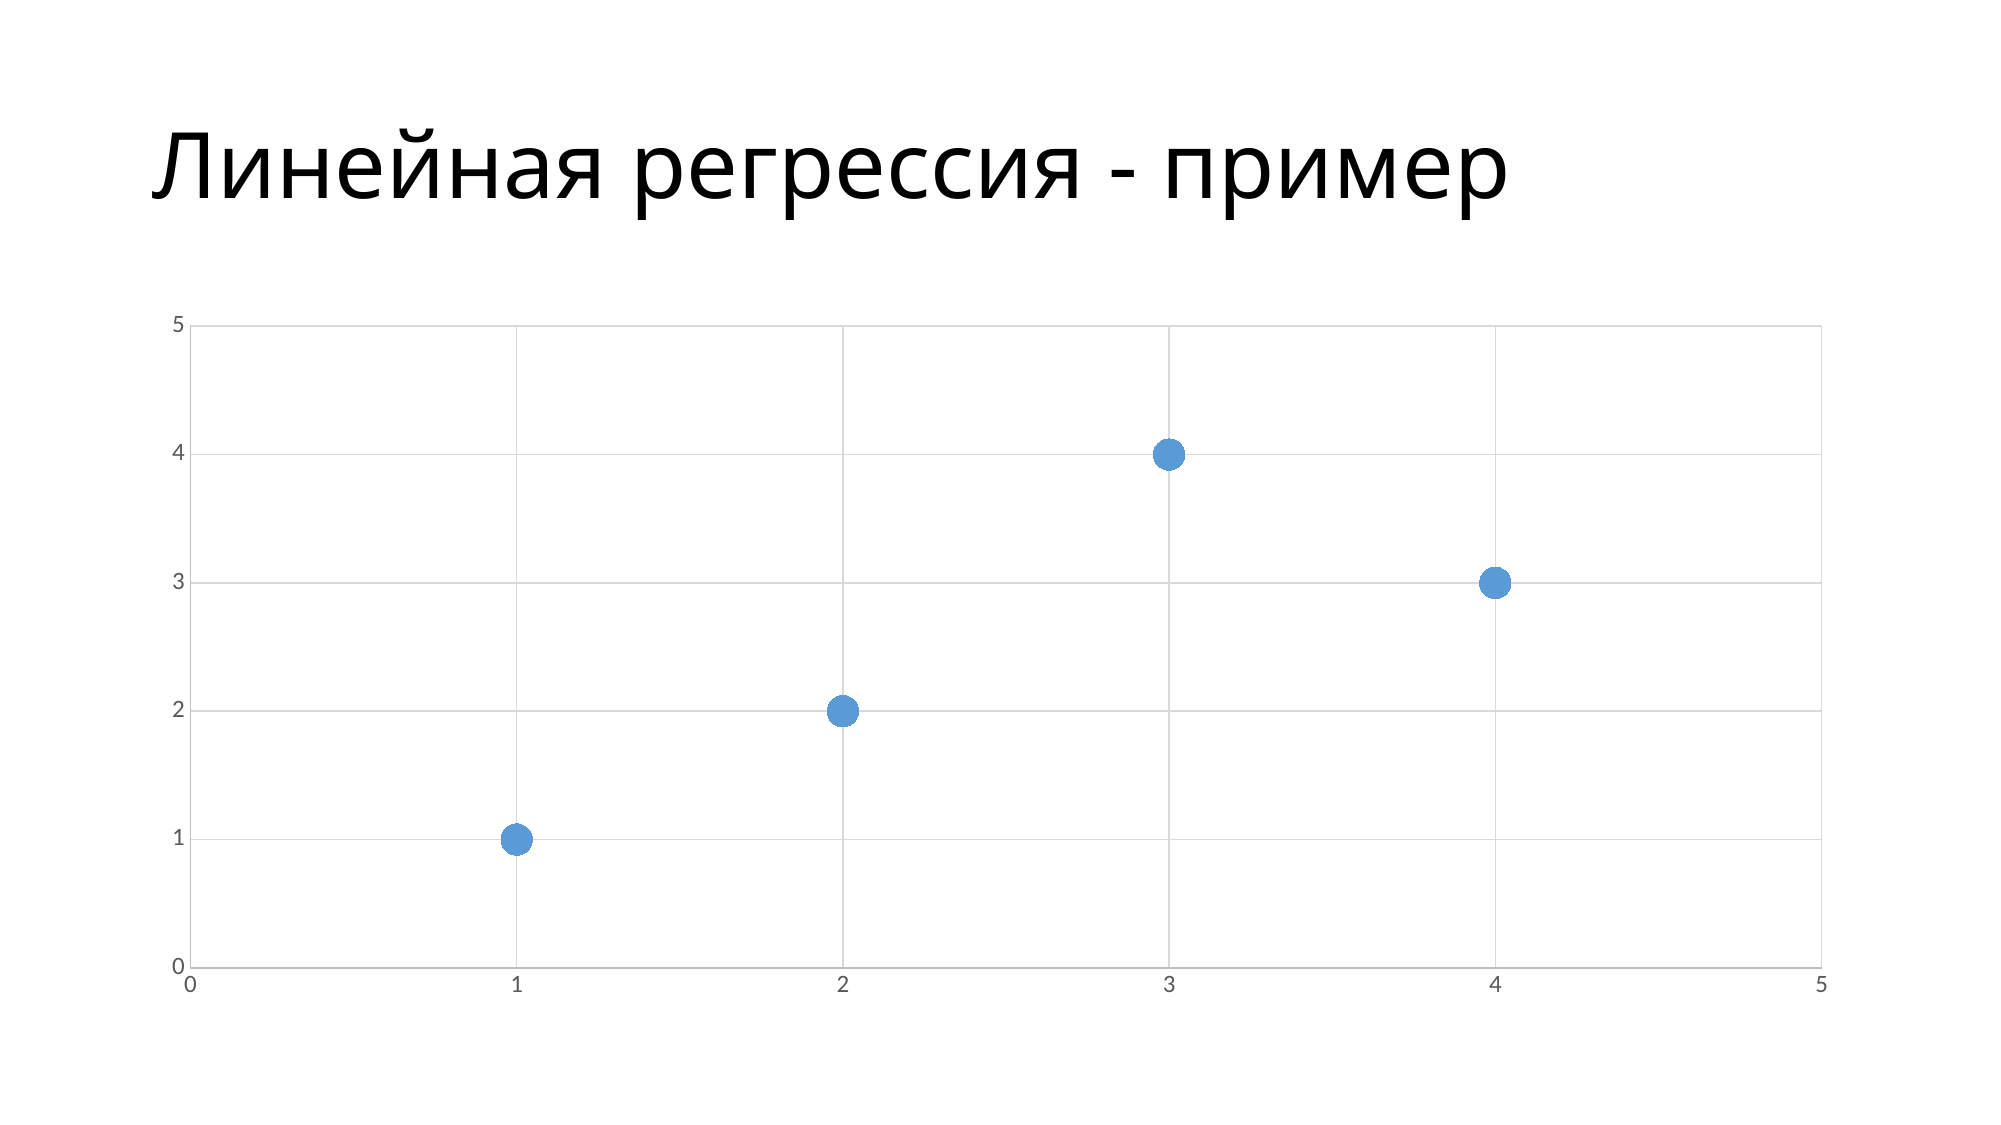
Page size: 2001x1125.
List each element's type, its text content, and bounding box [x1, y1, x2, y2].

chart [137, 299, 1863, 1014]
title Линейная регрессия - пример [137, 59, 1863, 278]
